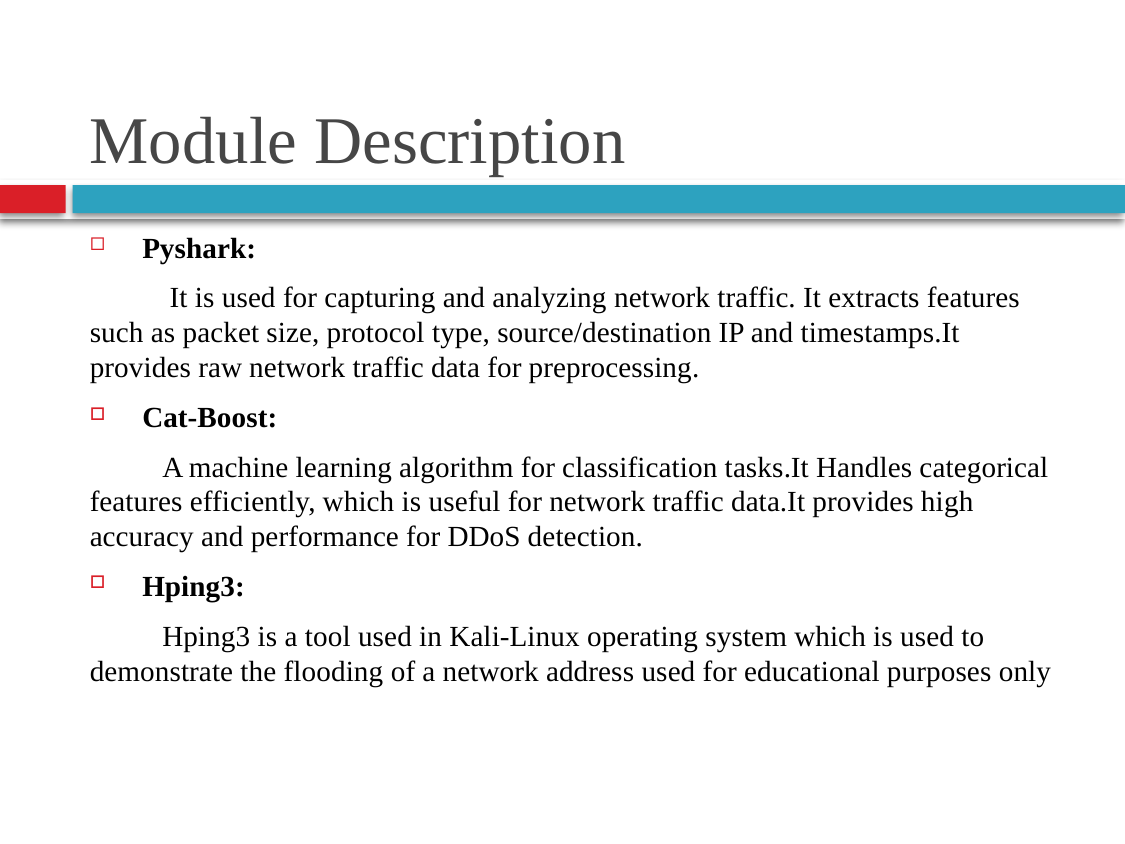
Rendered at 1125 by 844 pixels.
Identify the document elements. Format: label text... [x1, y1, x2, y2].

list Pyshark: It is used for capturing and analyzing network traffic. It extracts features such as packet size, protocol type, source/destination IP and timestamps.It provides raw network traffic data for preprocessing. Cat-Boost: A machine learning algorithm for classification tasks.It Handles categorical features efficiently, which is useful for network traffic data.It provides high accuracy and performance for DDoS detection. Hping3: Hping3 is a tool used in Kali-Linux operating system which is used to demonstrate the flooding of a network address used for educational purposes only [75, 221, 1079, 760]
title Module Description [75, 19, 1079, 185]
